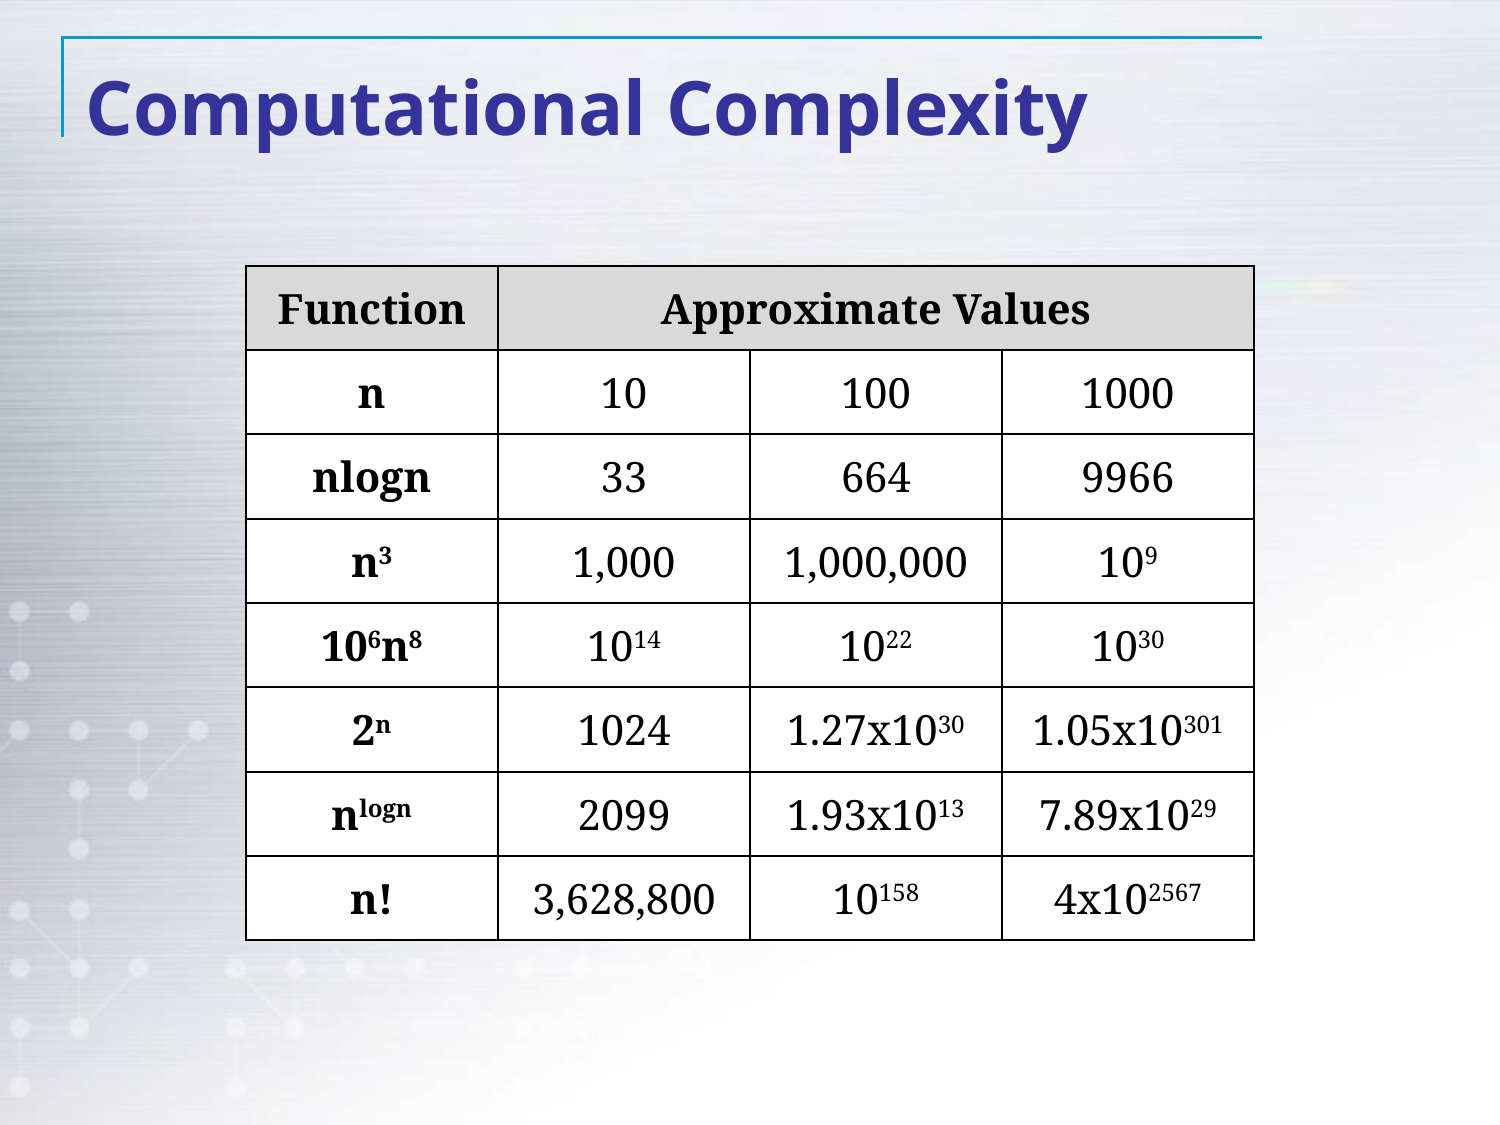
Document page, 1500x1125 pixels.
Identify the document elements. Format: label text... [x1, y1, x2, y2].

table_cell 1022 [751, 604, 1001, 686]
title Computational Complexity [70, 46, 1421, 165]
table_cell 1.05x10301 [1003, 688, 1253, 771]
table_cell 106n8 [247, 604, 497, 686]
table_header Function [247, 267, 497, 349]
table_header Approximate Values [499, 267, 1253, 349]
table_cell 3,628,800 [499, 857, 749, 939]
table_cell 100 [751, 351, 1001, 433]
table_cell 1030 [1003, 604, 1253, 686]
table_cell 9966 [1003, 435, 1253, 518]
table_cell 1,000,000 [751, 520, 1001, 602]
table_cell n [247, 351, 497, 433]
table_cell 1024 [499, 688, 749, 771]
table_cell 10158 [751, 857, 1001, 939]
table_cell nlogn [247, 773, 497, 855]
table_cell 109 [1003, 520, 1253, 602]
table_cell 7.89x1029 [1003, 773, 1253, 855]
table_cell 2n [247, 688, 497, 771]
table_cell 4x102567 [1003, 857, 1253, 939]
table_cell n3 [247, 520, 497, 602]
table_cell 1.27x1030 [751, 688, 1001, 771]
table_cell 1014 [499, 604, 749, 686]
table_cell 10 [499, 351, 749, 433]
table_cell nlogn [247, 435, 497, 518]
table_cell 33 [499, 435, 749, 518]
table_cell 1000 [1003, 351, 1253, 433]
table_cell 664 [751, 435, 1001, 518]
table_cell 1.93x1013 [751, 773, 1001, 855]
table_cell 1,000 [499, 520, 749, 602]
table_cell 2099 [499, 773, 749, 855]
picture [0, 0, 1500, 1125]
table_cell n! [247, 857, 497, 939]
